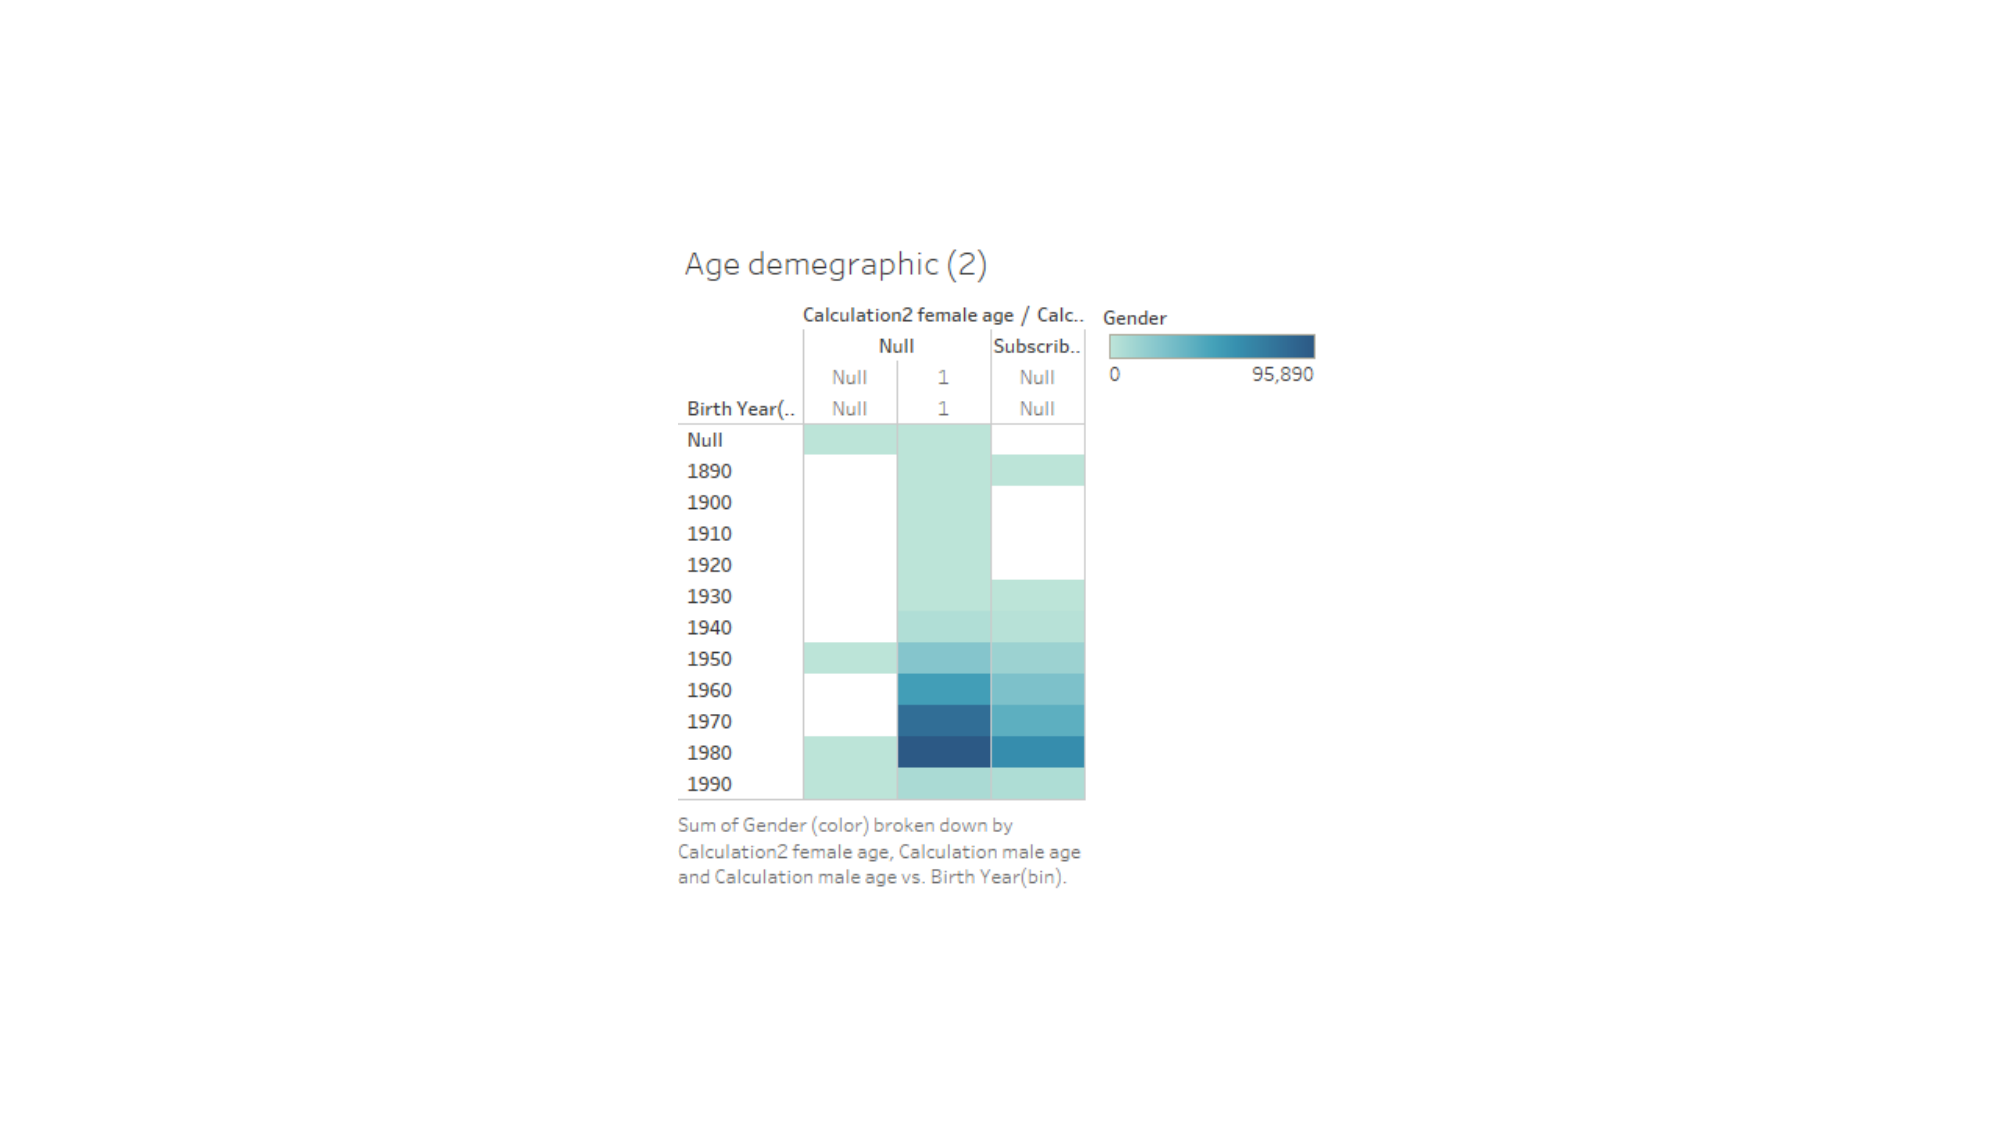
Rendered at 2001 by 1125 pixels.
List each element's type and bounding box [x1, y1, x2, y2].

picture [678, 231, 1322, 893]
